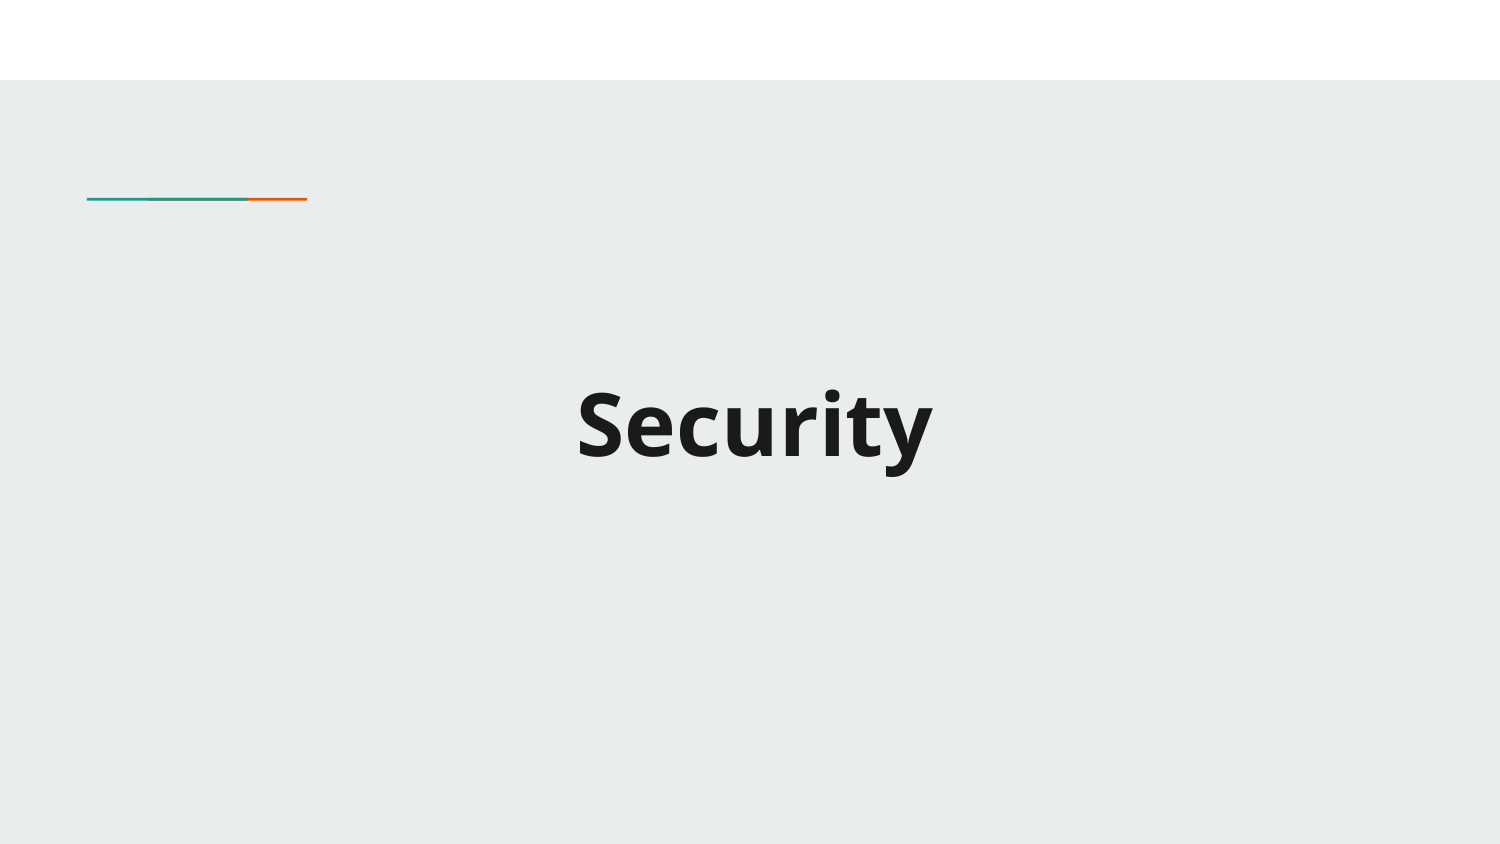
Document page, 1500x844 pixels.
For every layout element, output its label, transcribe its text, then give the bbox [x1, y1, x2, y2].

title Security [124, 309, 1386, 535]
